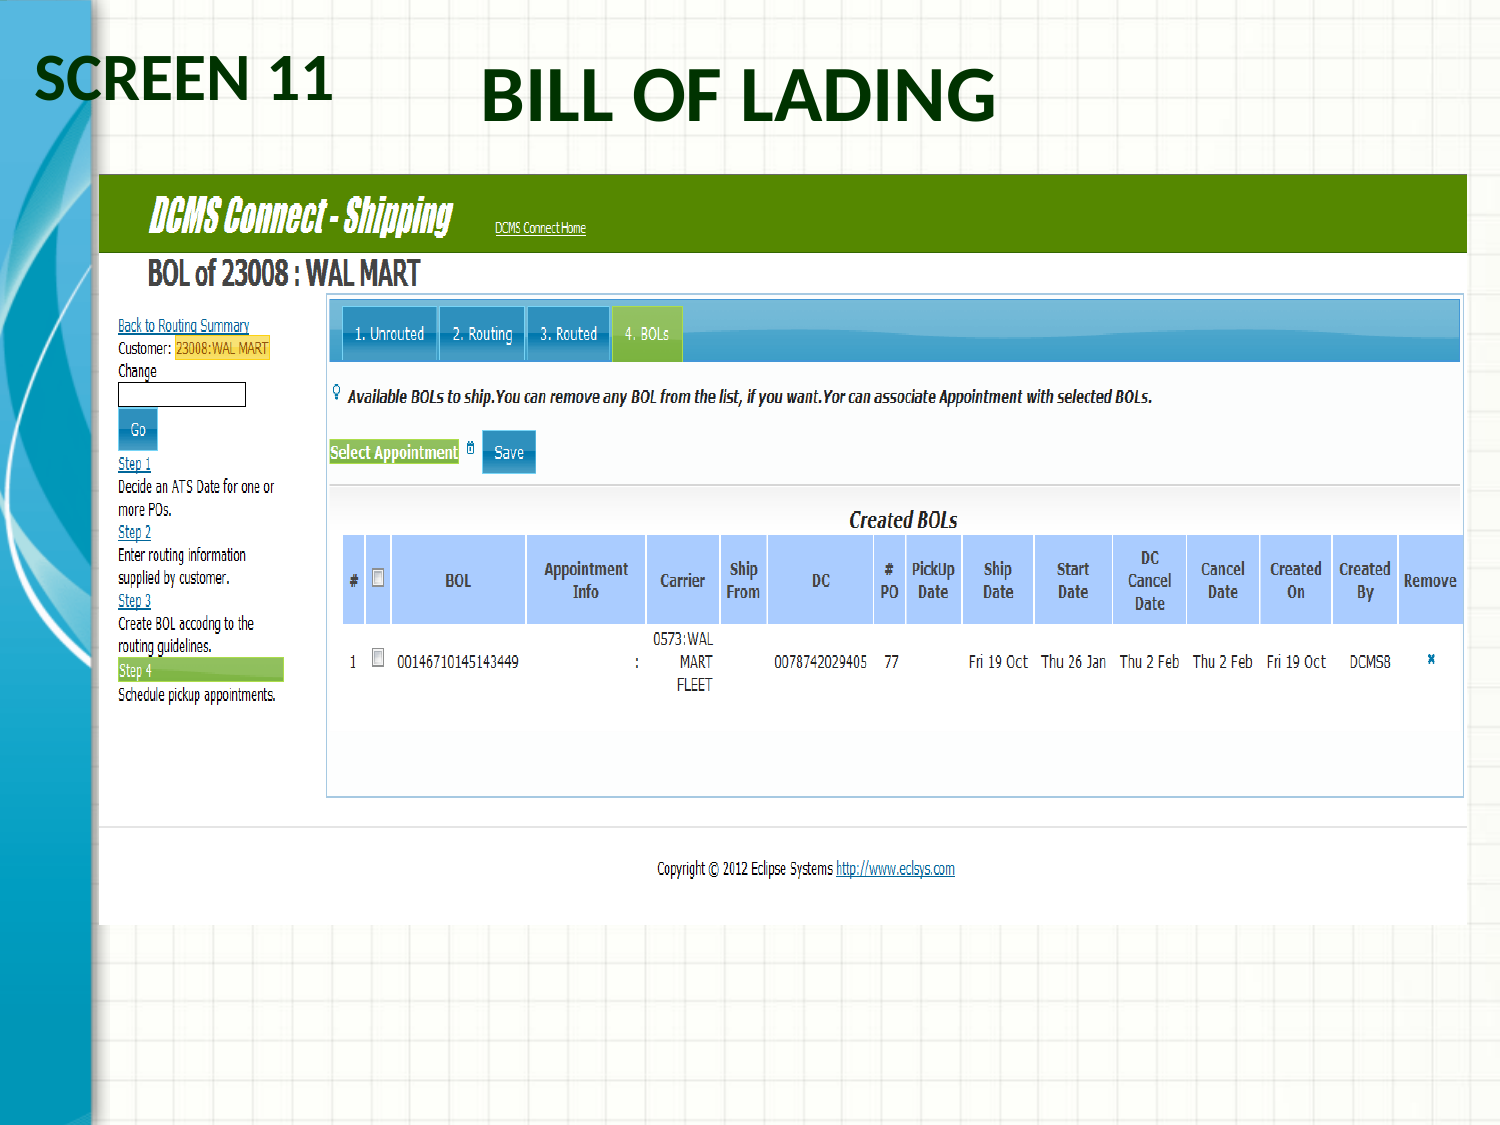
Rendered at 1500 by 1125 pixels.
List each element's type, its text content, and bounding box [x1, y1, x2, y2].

text_box Bill of Lading [412, 33, 1013, 147]
picture [0, 0, 1500, 1125]
text_box Screen 11 [12, 24, 350, 163]
